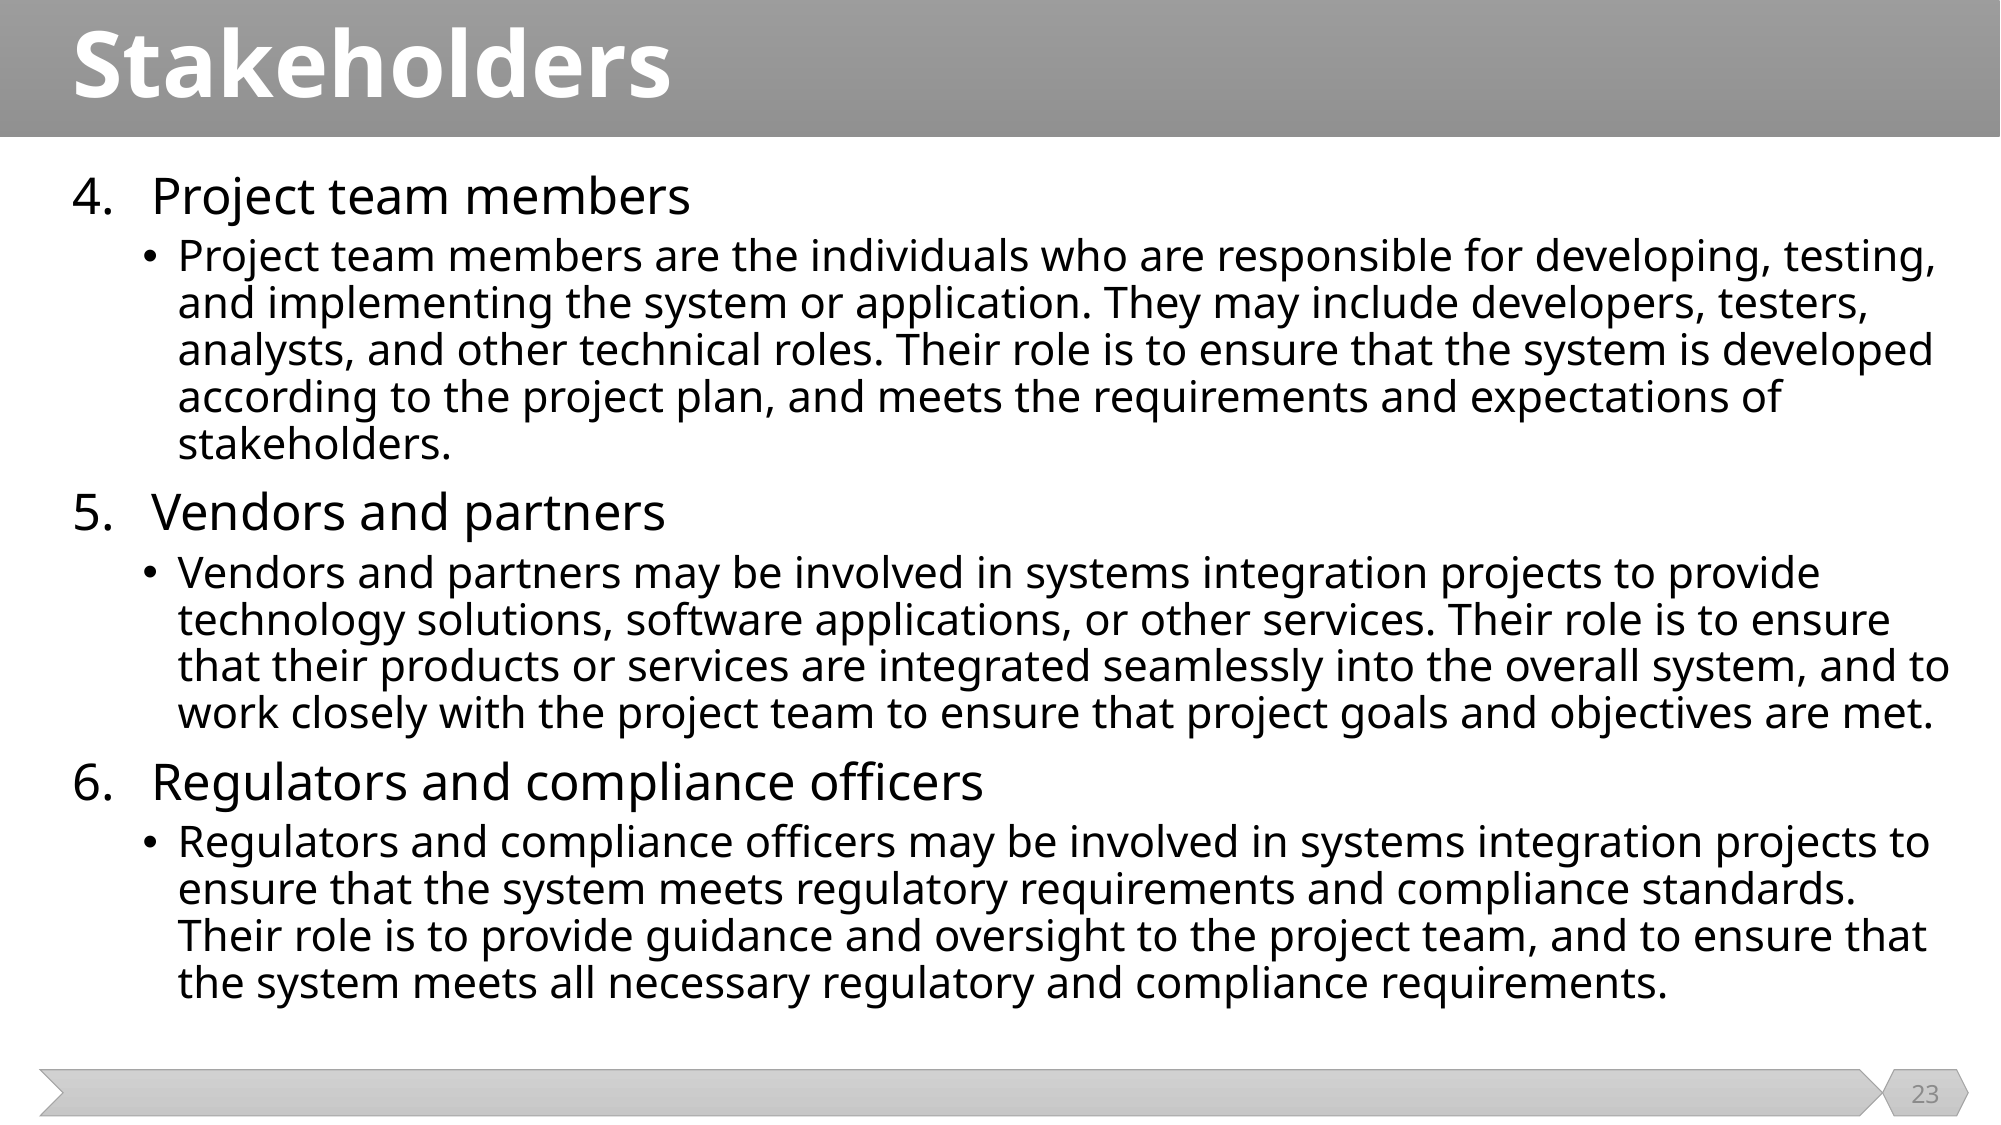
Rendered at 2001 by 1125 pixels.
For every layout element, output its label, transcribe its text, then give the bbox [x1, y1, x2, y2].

list Project team members Project team members are the individuals who are responsible for developing, testing, and implementing the system or application. They may include developers, testers, analysts, and other technical roles. Their role is to ensure that the system is developed according to the project plan, and meets the requirements and expectations of stakeholders. Vendors and partners Vendors and partners may be involved in systems integration projects to provide technology solutions, software applications, or other services. Their role is to ensure that their products or services are integrated seamlessly into the overall system, and to work closely with the project team to ensure that project goals and objectives are met. Regulators and compliance officers Regulators and compliance officers may be involved in systems integration projects to ensure that the system meets regulatory requirements and compliance standards. Their role is to provide guidance and oversight to the project team, and to ensure that the system meets all necessary regulatory and compliance requirements. [56, 163, 1969, 1061]
slide_number 23 [1882, 1065, 1969, 1125]
title Stakeholders [56, 0, 1969, 137]
